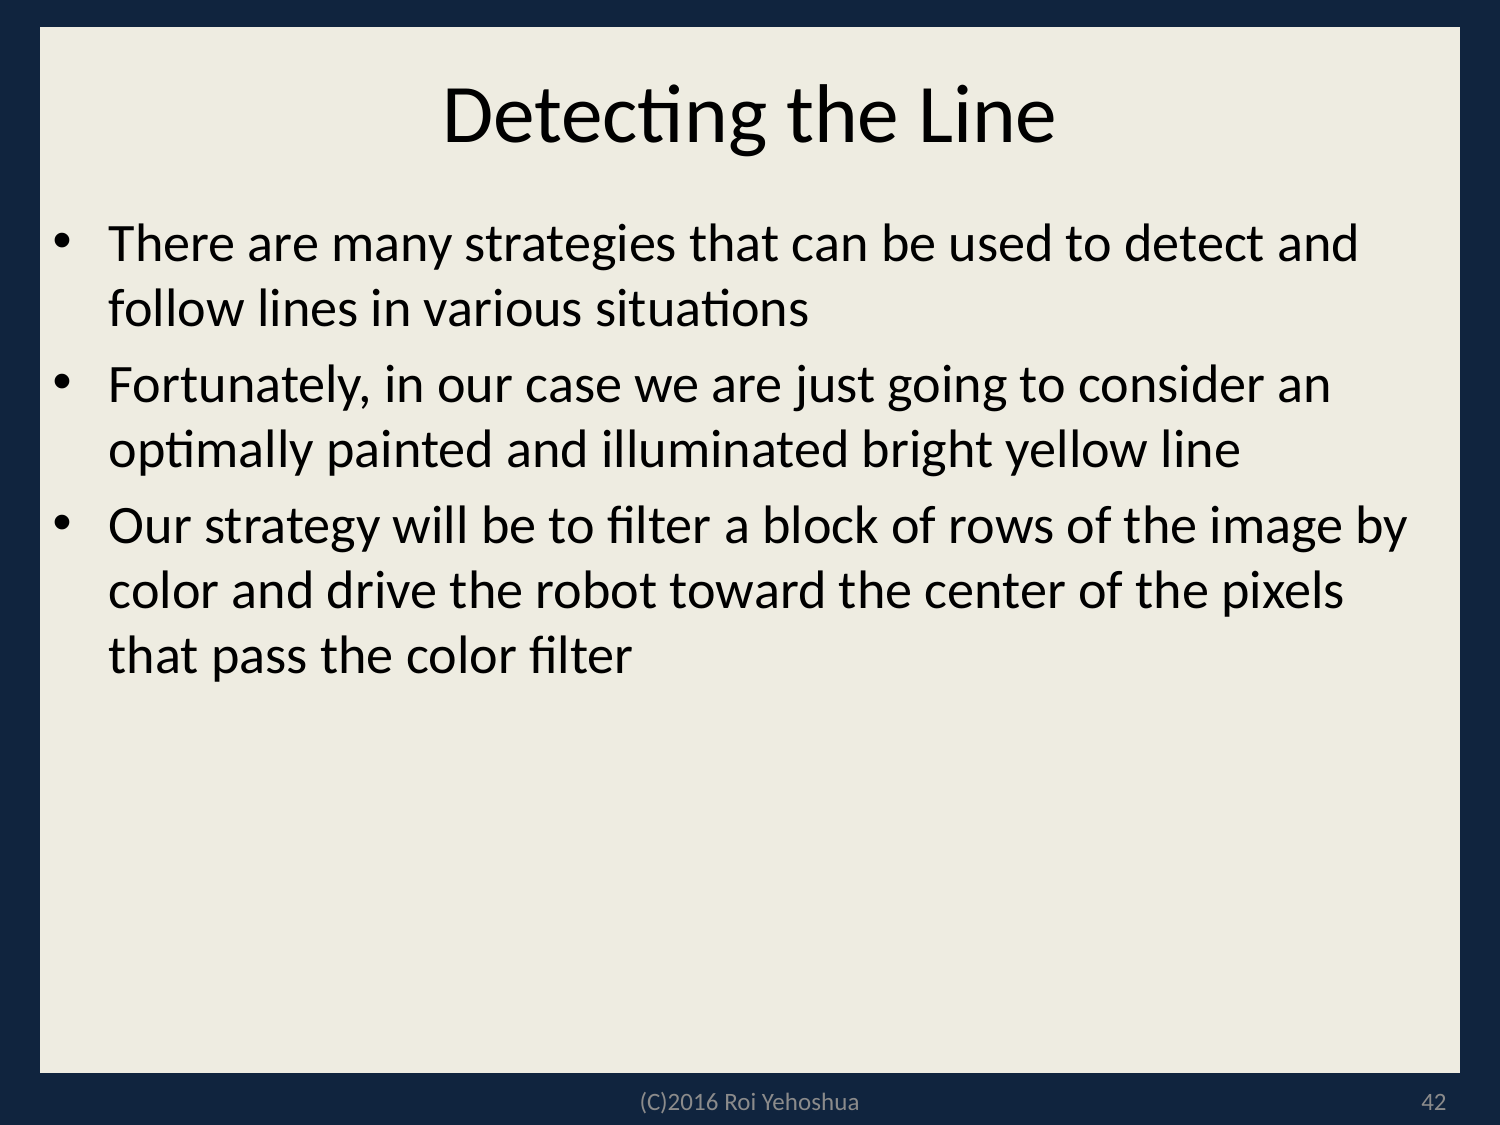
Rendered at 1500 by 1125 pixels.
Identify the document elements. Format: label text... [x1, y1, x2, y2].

footer (C)2016 Roi Yehoshua [512, 1074, 988, 1125]
list There are many strategies that can be used to detect and follow lines in various situations Fortunately, in our case we are just going to consider an optimally painted and illuminated bright yellow line Our strategy will be to filter a block of rows of the image by color and drive the robot toward the center of the pixels that pass the color filter [37, 200, 1463, 1080]
title Detecting the Line [37, 31, 1463, 188]
slide_number 42 [1111, 1074, 1462, 1125]
